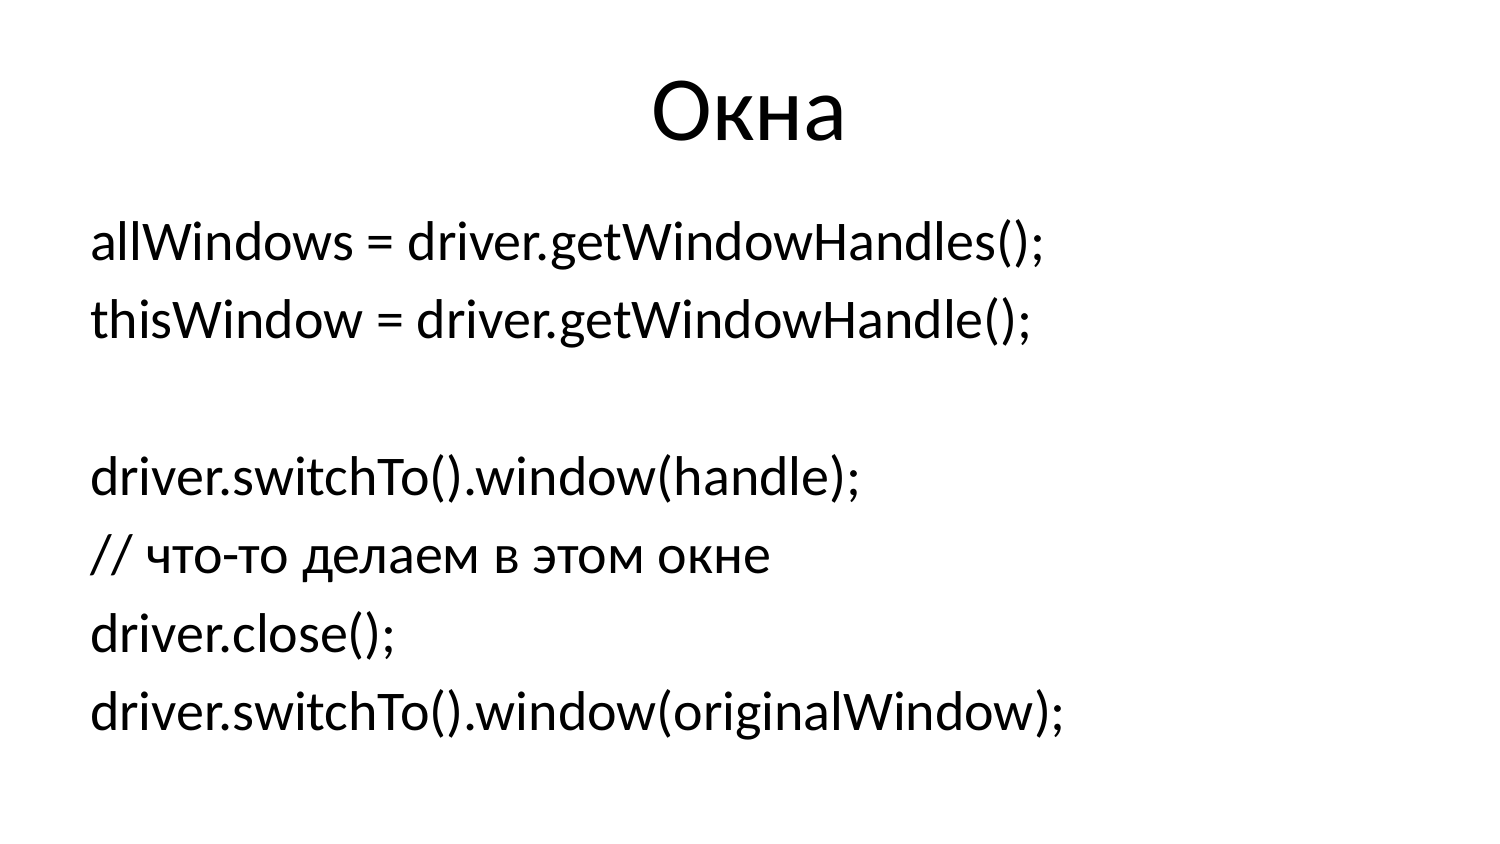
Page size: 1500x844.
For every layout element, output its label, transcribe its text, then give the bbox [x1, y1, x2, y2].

title Окна [75, 33, 1425, 175]
list allWindows = driver.getWindowHandles(); thisWindow = driver.getWindowHandle(); driver.switchTo().window(handle); // что-то делаем в этом окне driver.close(); driver.switchTo().window(originalWindow); [75, 196, 1425, 754]
